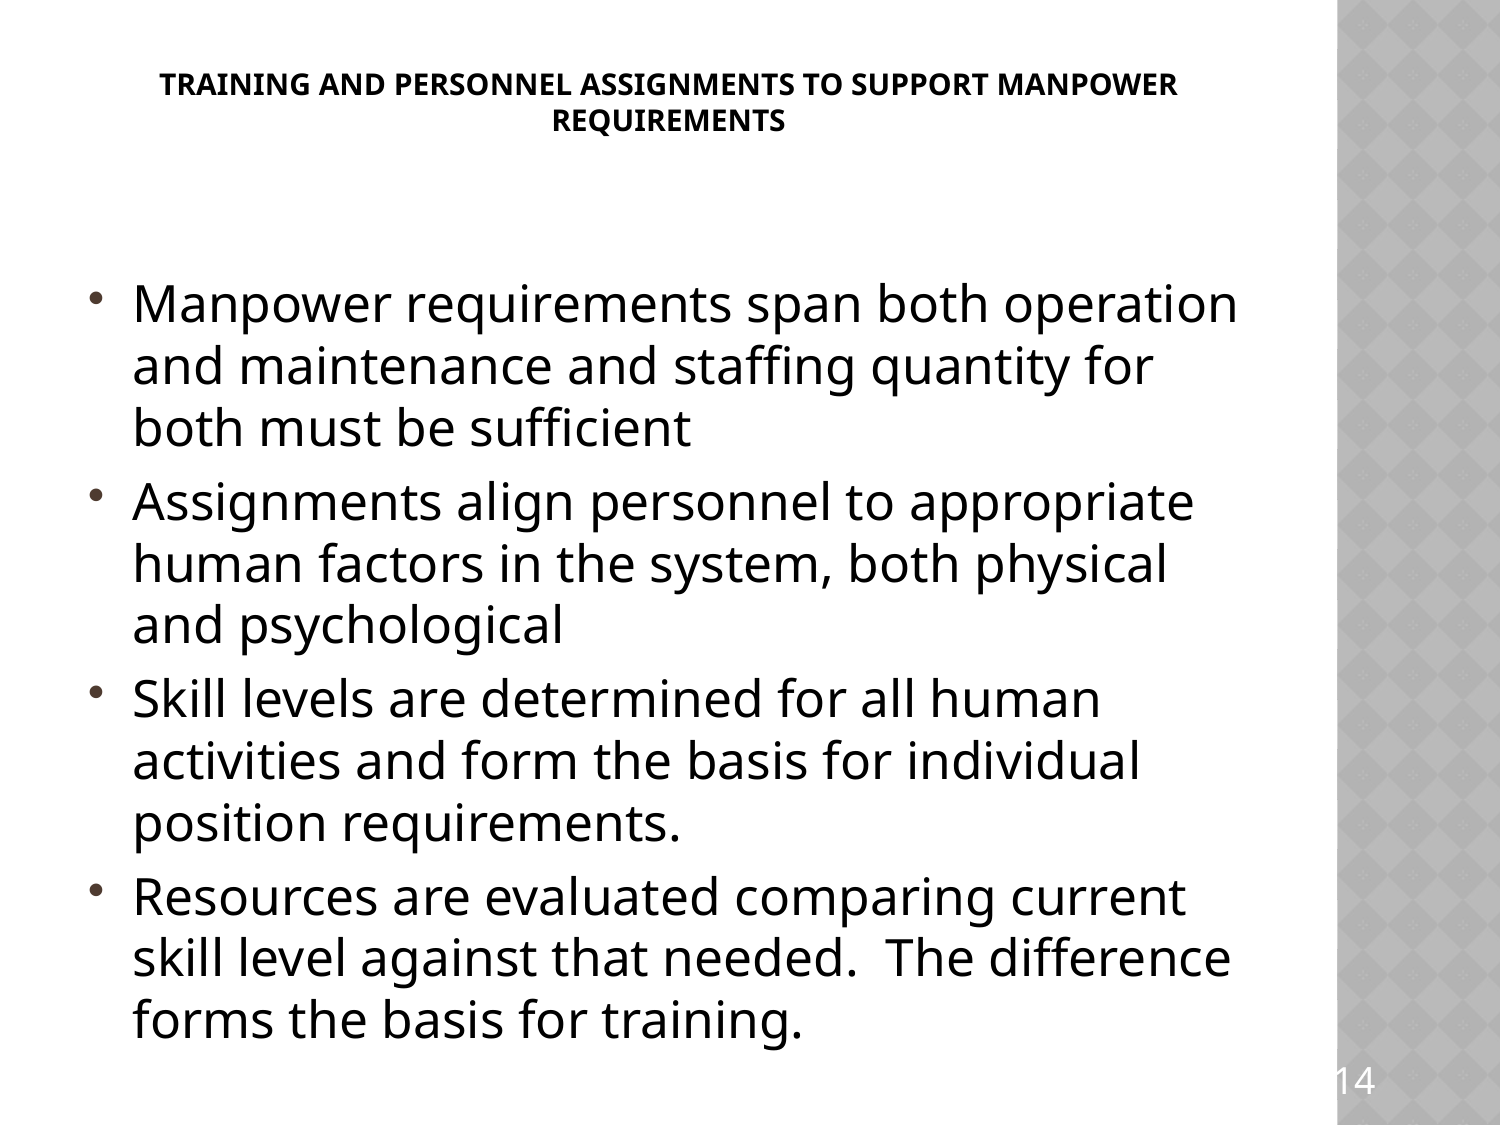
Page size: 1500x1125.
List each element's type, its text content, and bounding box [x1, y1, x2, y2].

list Manpower requirements span both operation and maintenance and staffing quantity for both must be sufficient Assignments align personnel to appropriate human factors in the system, both physical and psychological Skill levels are determined for all human activities and form the basis for individual position requirements. Resources are evaluated comparing current skill level against that needed. The difference forms the basis for training. [75, 264, 1263, 1059]
title Training and Personnel Assignments to Support Manpower Requirements [75, 65, 1263, 138]
text_box 14 [1317, 1049, 1500, 1116]
